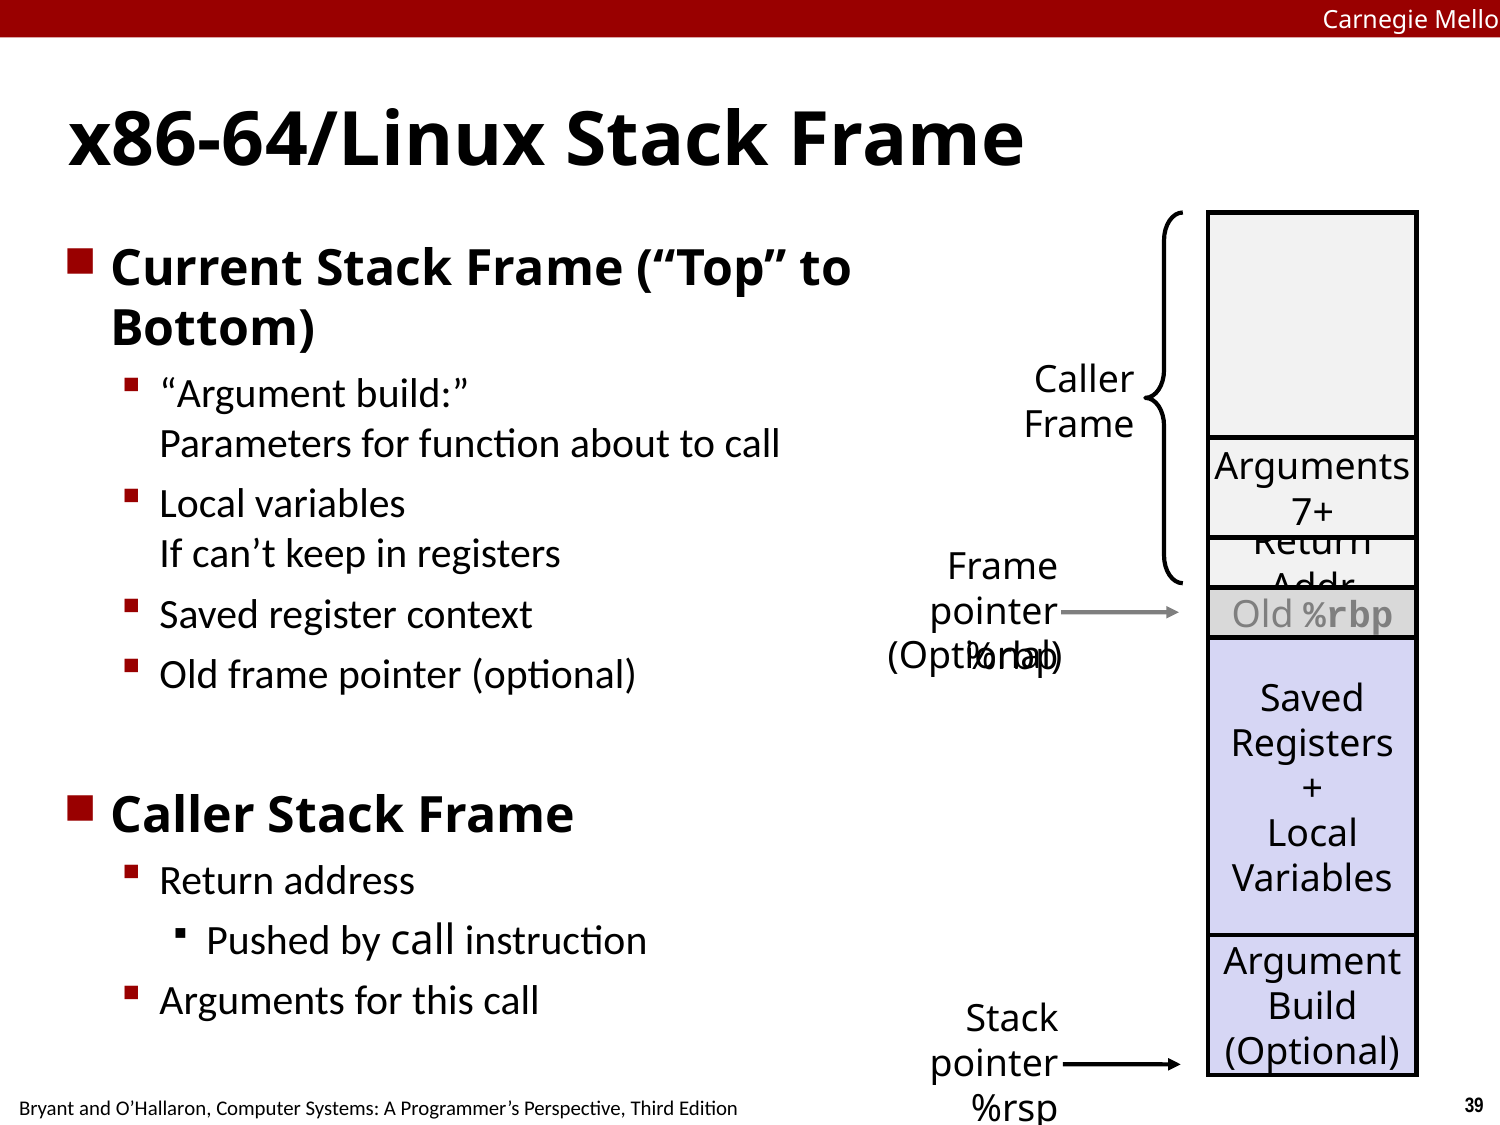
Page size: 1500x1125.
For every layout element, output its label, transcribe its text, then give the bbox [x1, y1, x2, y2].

text_box [1145, 212, 1183, 584]
title x86-64/Linux Stack Frame [62, 41, 1438, 230]
text_box [1065, 1058, 1181, 1071]
text_box Caller Frame [1016, 348, 1141, 452]
text_box Old %rbp [1208, 587, 1417, 638]
text_box Saved Registers + Local Variables [1208, 638, 1417, 934]
text_box Arguments 7+ [1208, 437, 1417, 538]
text_box [1065, 606, 1179, 619]
text_box Argument Build (Optional) [1208, 934, 1417, 1075]
text_box Return Addr [1208, 538, 1417, 587]
text_box (Optional) [812, 624, 1069, 725]
text_box [1208, 212, 1417, 437]
text_box Frame pointer %rbp [808, 536, 1065, 637]
list Current Stack Frame (“Top” to Bottom) “Argument build:” Parameters for function about to call Local variables If can’t keep in registers Saved register context Old frame pointer (optional) Caller Stack Frame Return address Pushed by call instruction Arguments for this call [62, 228, 944, 1122]
text_box [0, 0, 1500, 38]
text_box Carnegie Mellon [1322, 3, 1500, 33]
text_box Stack pointer %rsp [821, 987, 1065, 1088]
